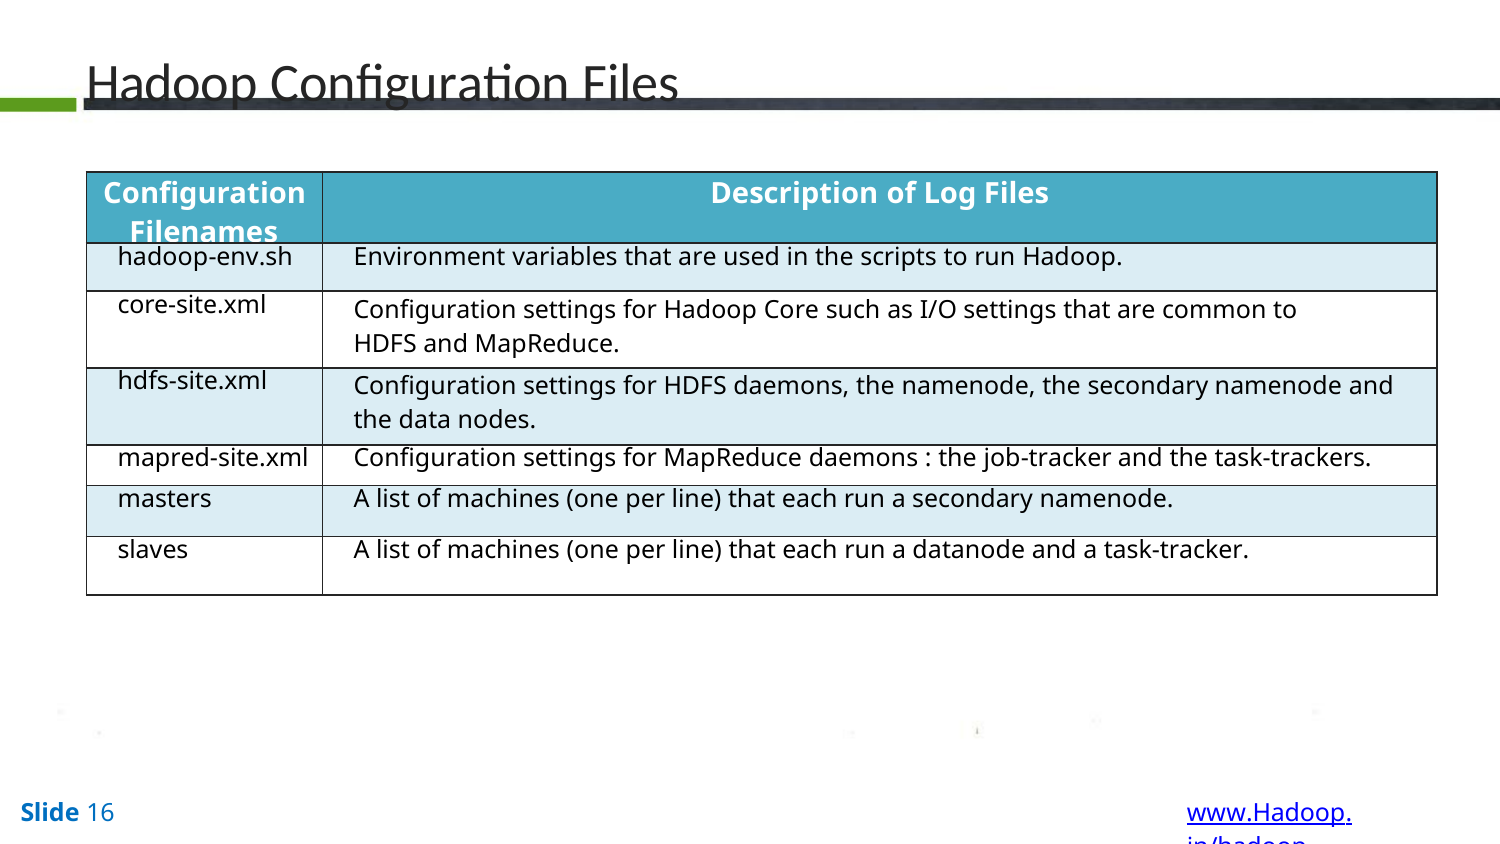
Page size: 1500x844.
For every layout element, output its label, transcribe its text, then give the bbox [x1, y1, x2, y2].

table_cell A list of machines (one per line) that each run a secondary namenode. [323, 486, 1436, 536]
slide_number Slide 16 [18, 796, 122, 844]
table_cell masters [87, 486, 322, 536]
table_cell hdfs-site.xml [87, 369, 322, 444]
table_cell Environment variables that are used in the scripts to run Hadoop. [323, 244, 1436, 290]
table_cell mapred-site.xml [87, 446, 322, 485]
table_cell Configuration settings for HDFS daemons, the namenode, the secondary namenode and the data nodes. [323, 369, 1436, 444]
table_cell A list of machines (one per line) that each run a datanode and a task-tracker. [323, 537, 1436, 594]
picture [0, 0, 1500, 844]
table_cell core-site.xml [87, 292, 322, 367]
footer www.Hadoop.in/hadoop [1184, 796, 1459, 844]
table_cell Configuration settings for MapReduce daemons : the job-tracker and the task-trackers. [323, 446, 1436, 485]
table_cell hadoop-env.sh [87, 244, 322, 290]
table_header Configuration Filenames [87, 173, 322, 242]
table_cell Configuration settings for Hadoop Core such as I/O settings that are common to HDFS and MapReduce. [323, 292, 1436, 367]
title Hadoop Configuration Files [75, 46, 1425, 188]
table_cell slaves [87, 537, 322, 594]
table_header Description of Log Files [323, 173, 1436, 242]
